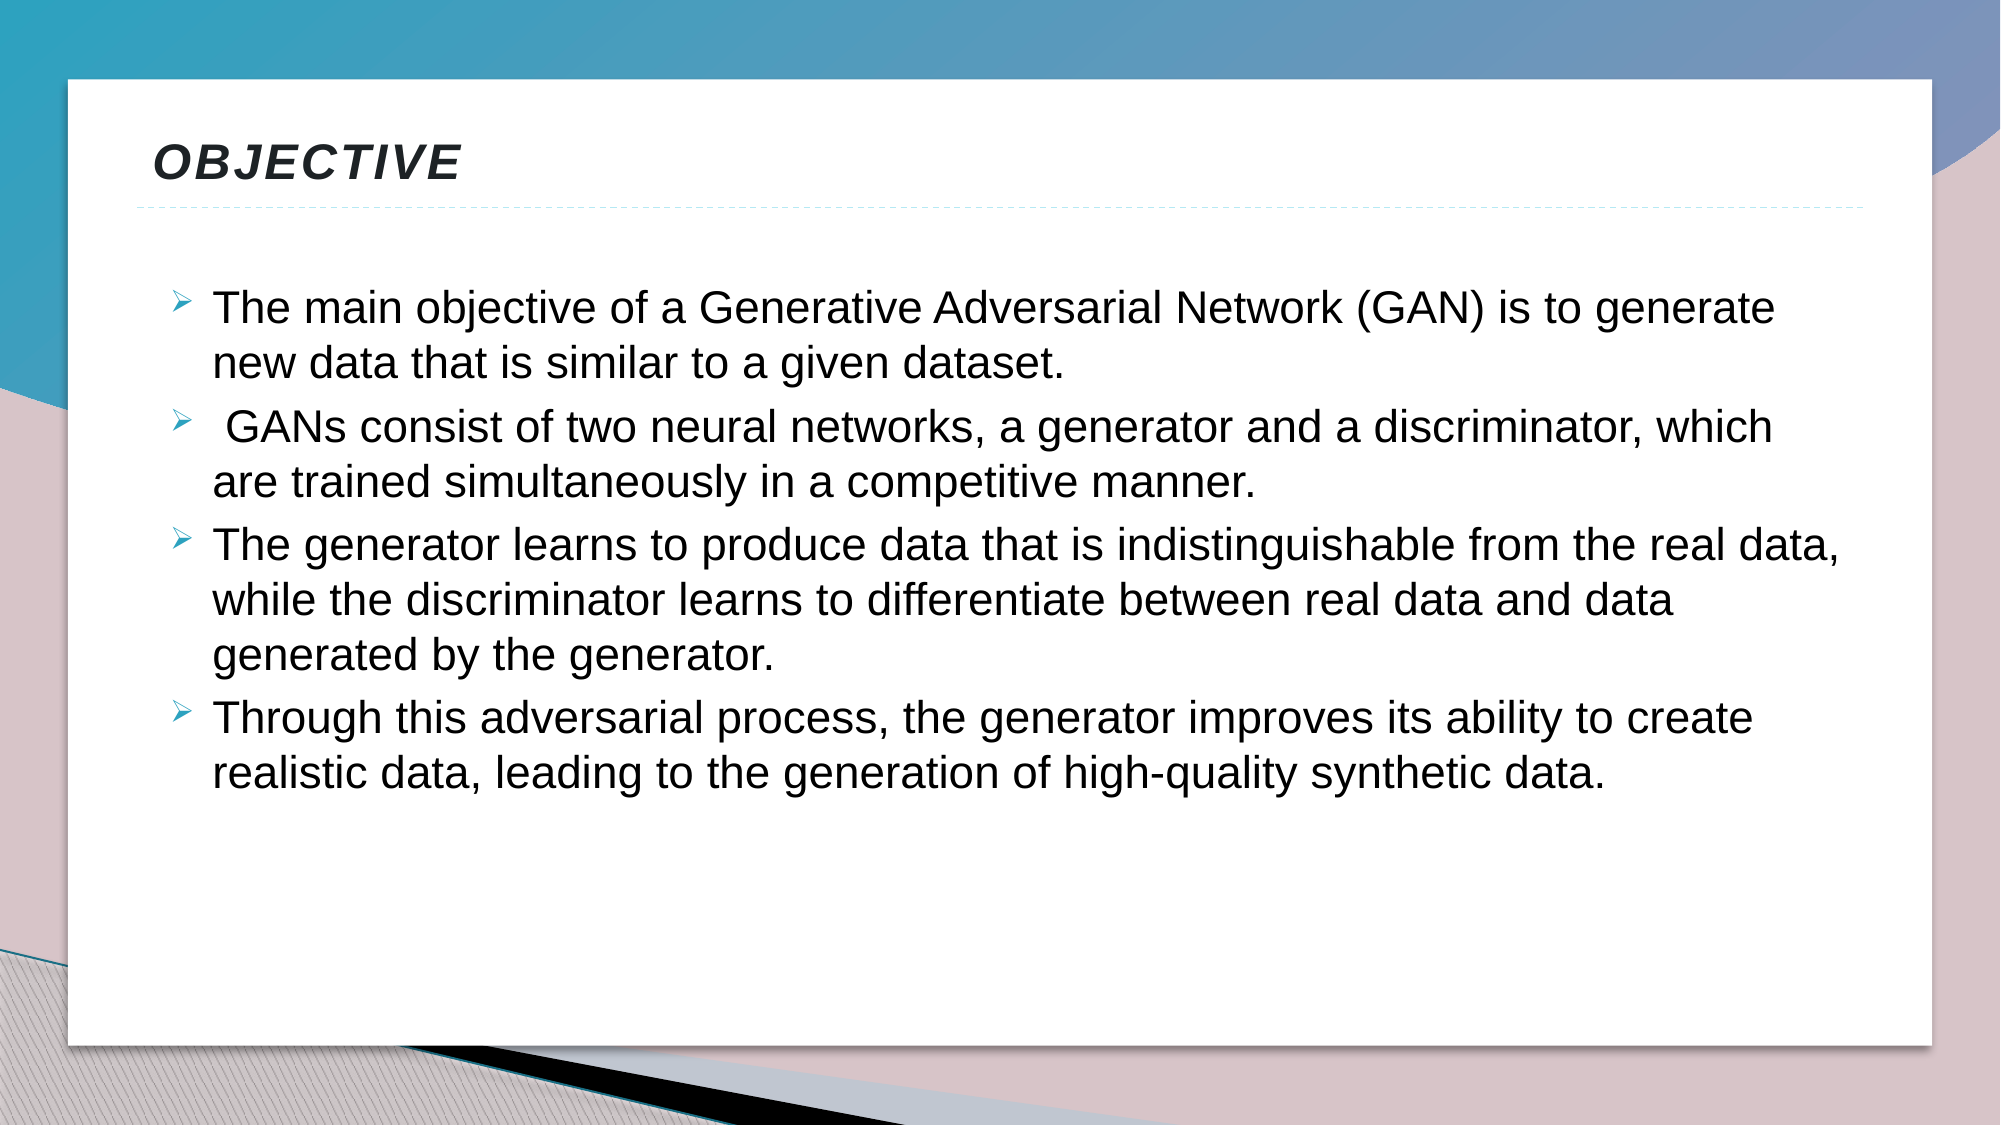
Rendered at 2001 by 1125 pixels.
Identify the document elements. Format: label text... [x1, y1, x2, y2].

list The main objective of a Generative Adversarial Network (GAN) is to generate new data that is similar to a given dataset. GANs consist of two neural networks, a generator and a discriminator, which are trained simultaneously in a competitive manner. The generator learns to produce data that is indistinguishable from the real data, while the discriminator learns to differentiate between real data and data generated by the generator. Through this adversarial process, the generator improves its ability to create realistic data, leading to the generation of high-quality synthetic data. [137, 207, 1864, 1014]
title OBJECTIVE [137, 111, 1863, 207]
